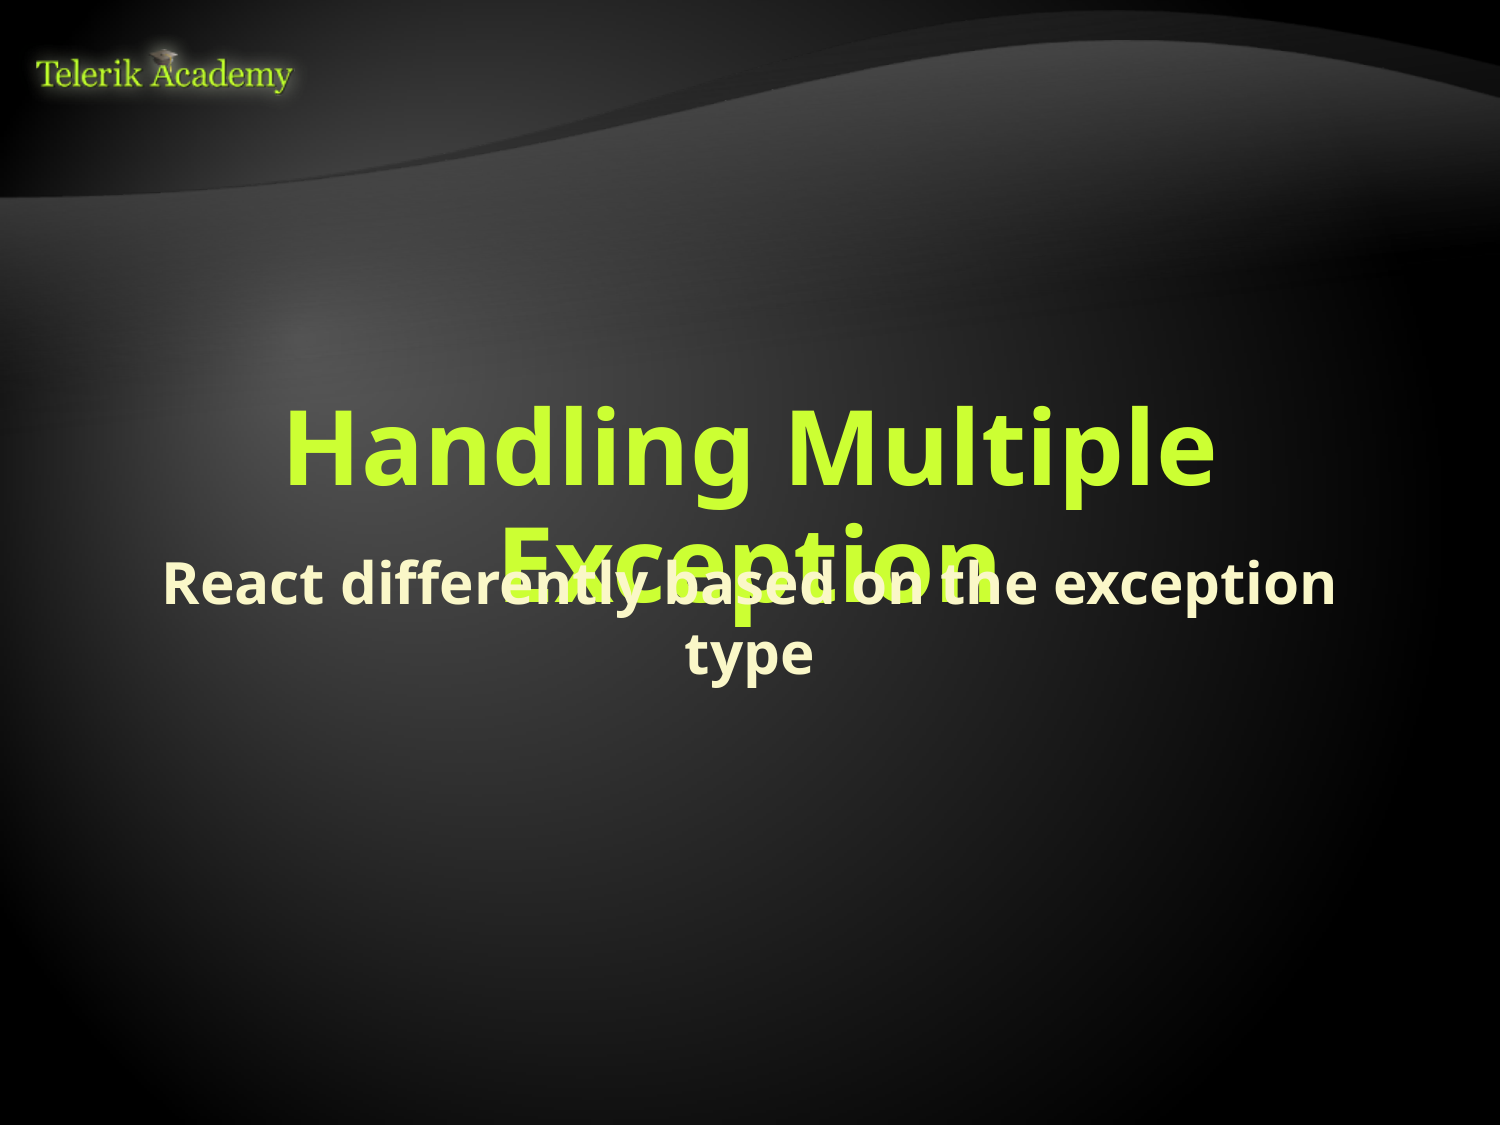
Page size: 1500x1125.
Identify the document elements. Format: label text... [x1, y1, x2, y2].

subtitle React differently based on the exception type [99, 569, 1400, 663]
picture [0, 0, 1500, 1125]
title Handling Multiple Exception [57, 450, 1443, 563]
